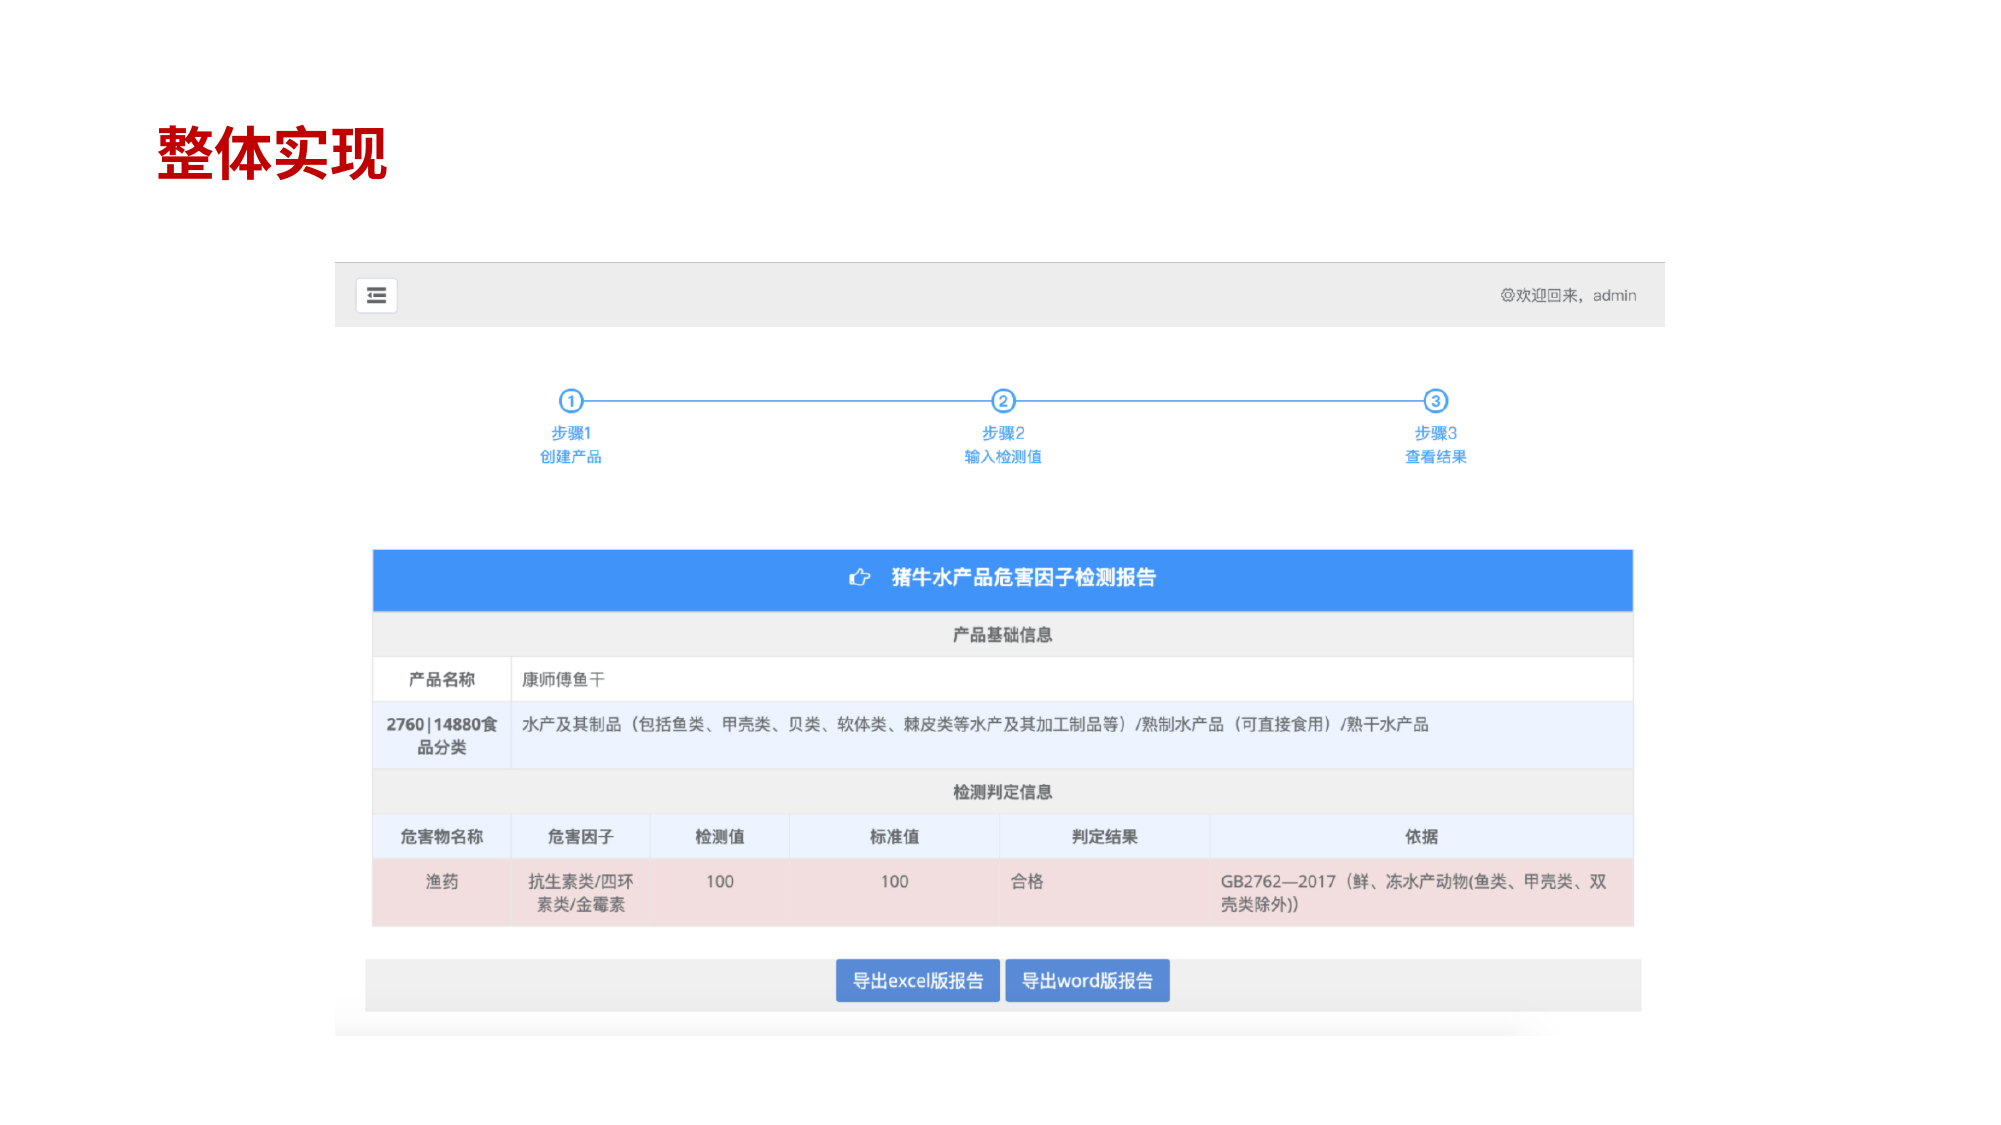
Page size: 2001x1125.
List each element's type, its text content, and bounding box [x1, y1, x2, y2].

picture [335, 257, 1665, 1036]
text_box 整体实现 [141, 89, 621, 195]
